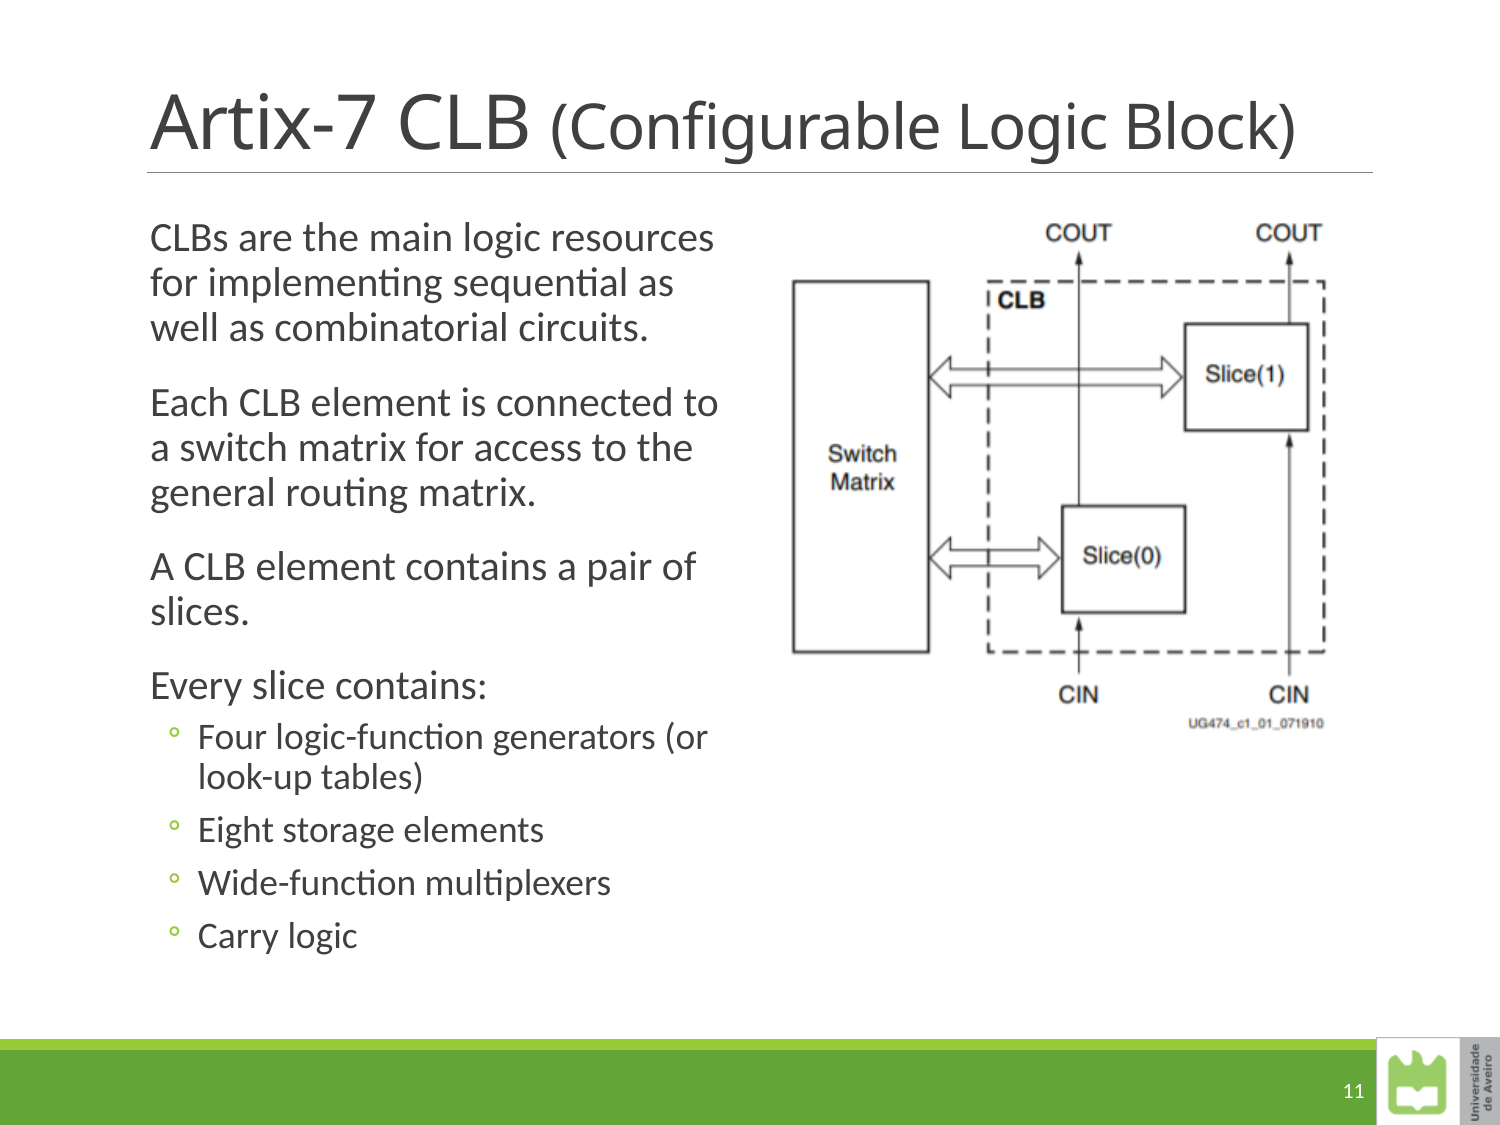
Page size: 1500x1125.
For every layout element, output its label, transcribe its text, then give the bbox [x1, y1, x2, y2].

picture [1376, 1037, 1500, 1125]
title Artix-7 CLB (Configurable Logic Block) [135, 47, 1373, 173]
list CLBs are the main logic resources for implementing sequential as well as combinatorial circuits. Each CLB element is connected to a switch matrix for access to the general routing matrix. A CLB element contains a pair of slices. Every slice contains: Four logic-function generators (or look-up tables) Eight storage elements Wide-function multiplexers Carry logic [135, 208, 743, 1000]
slide_number 11 [1218, 1059, 1380, 1120]
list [773, 207, 1343, 740]
